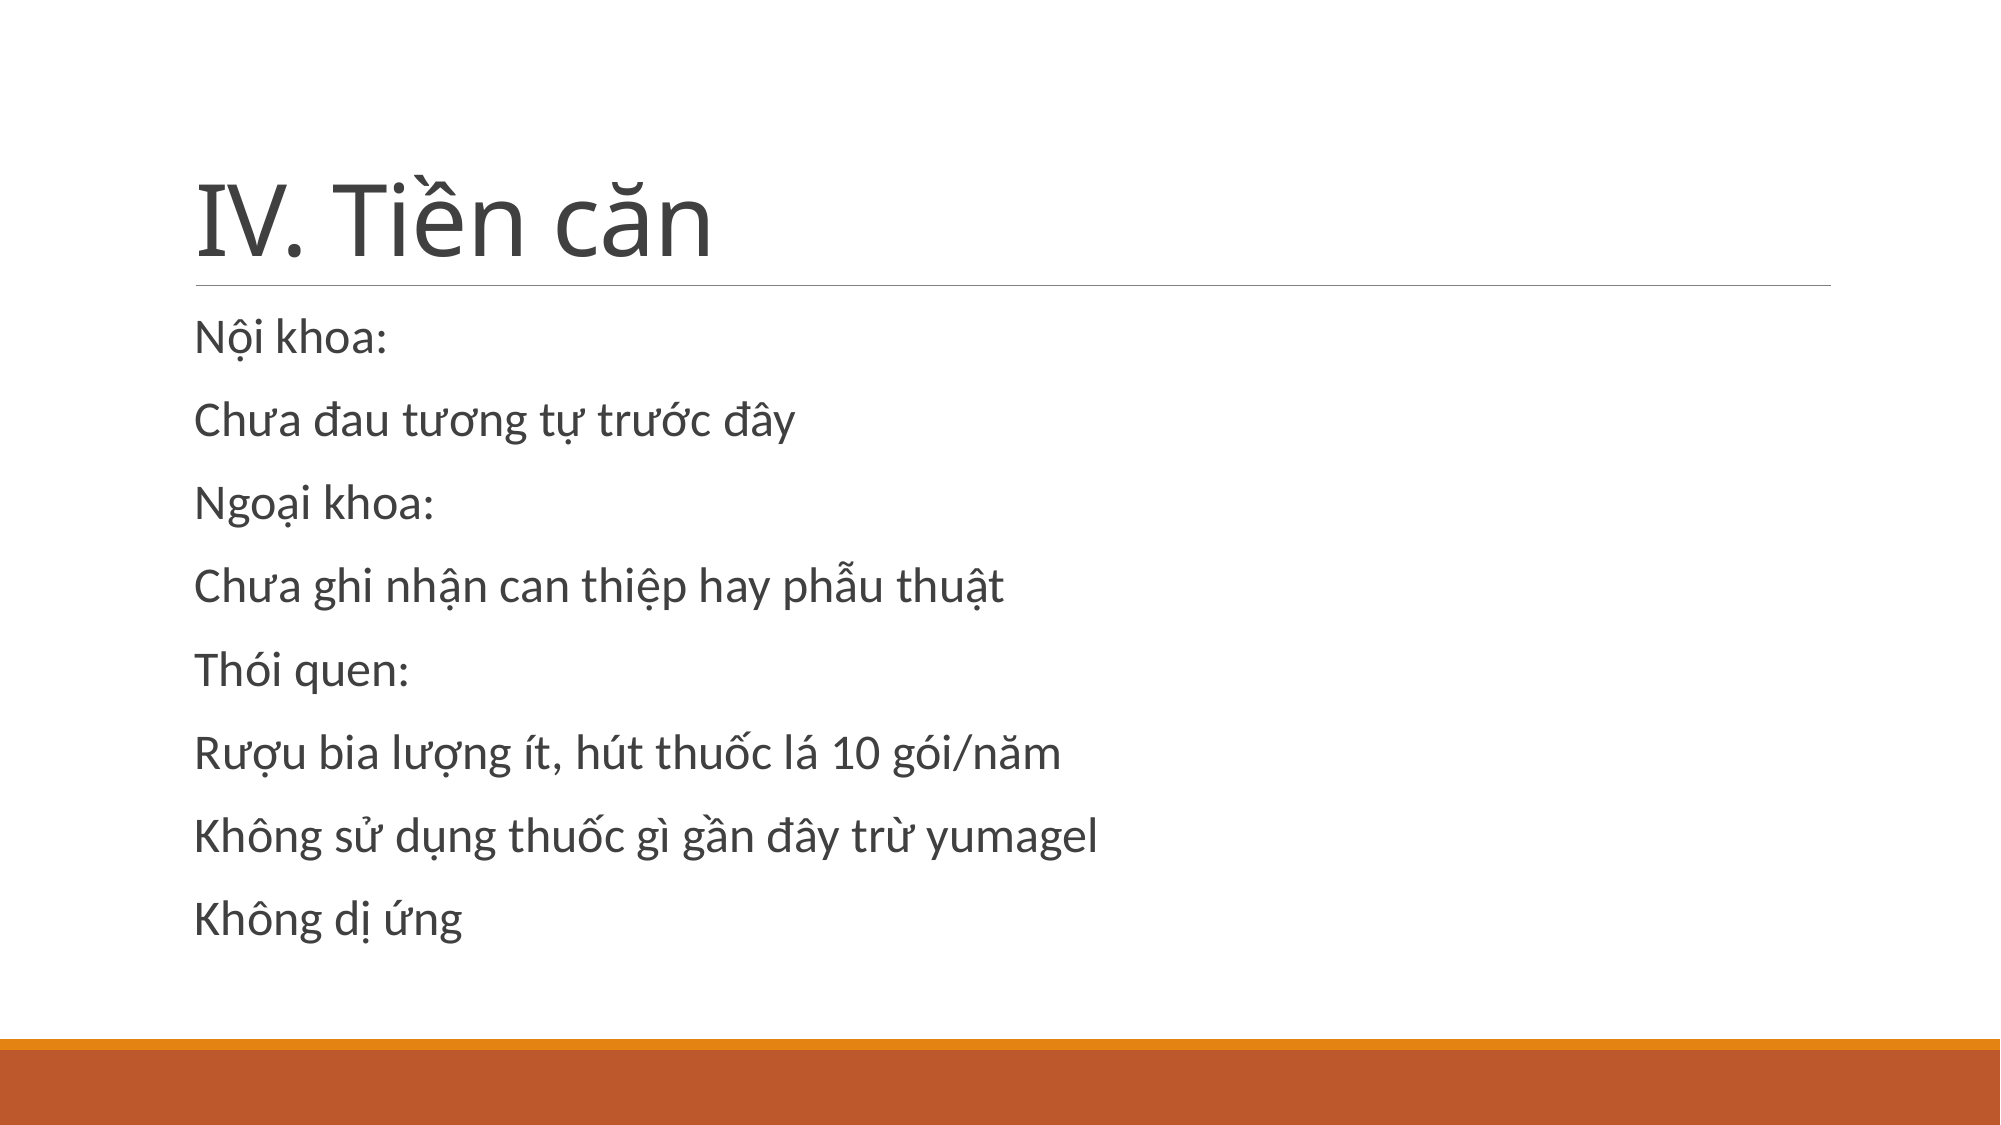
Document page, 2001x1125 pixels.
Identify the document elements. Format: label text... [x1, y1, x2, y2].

title IV. Tiền căn [179, 47, 1830, 285]
list Nội khoa: Chưa đau tương tự trước đây Ngoại khoa: Chưa ghi nhận can thiệp hay phẫu thuật Thói quen: Rượu bia lượng ít, hút thuốc lá 10 gói/năm Không sử dụng thuốc gì gần đây trừ yumagel Không dị ứng [179, 302, 1831, 963]
